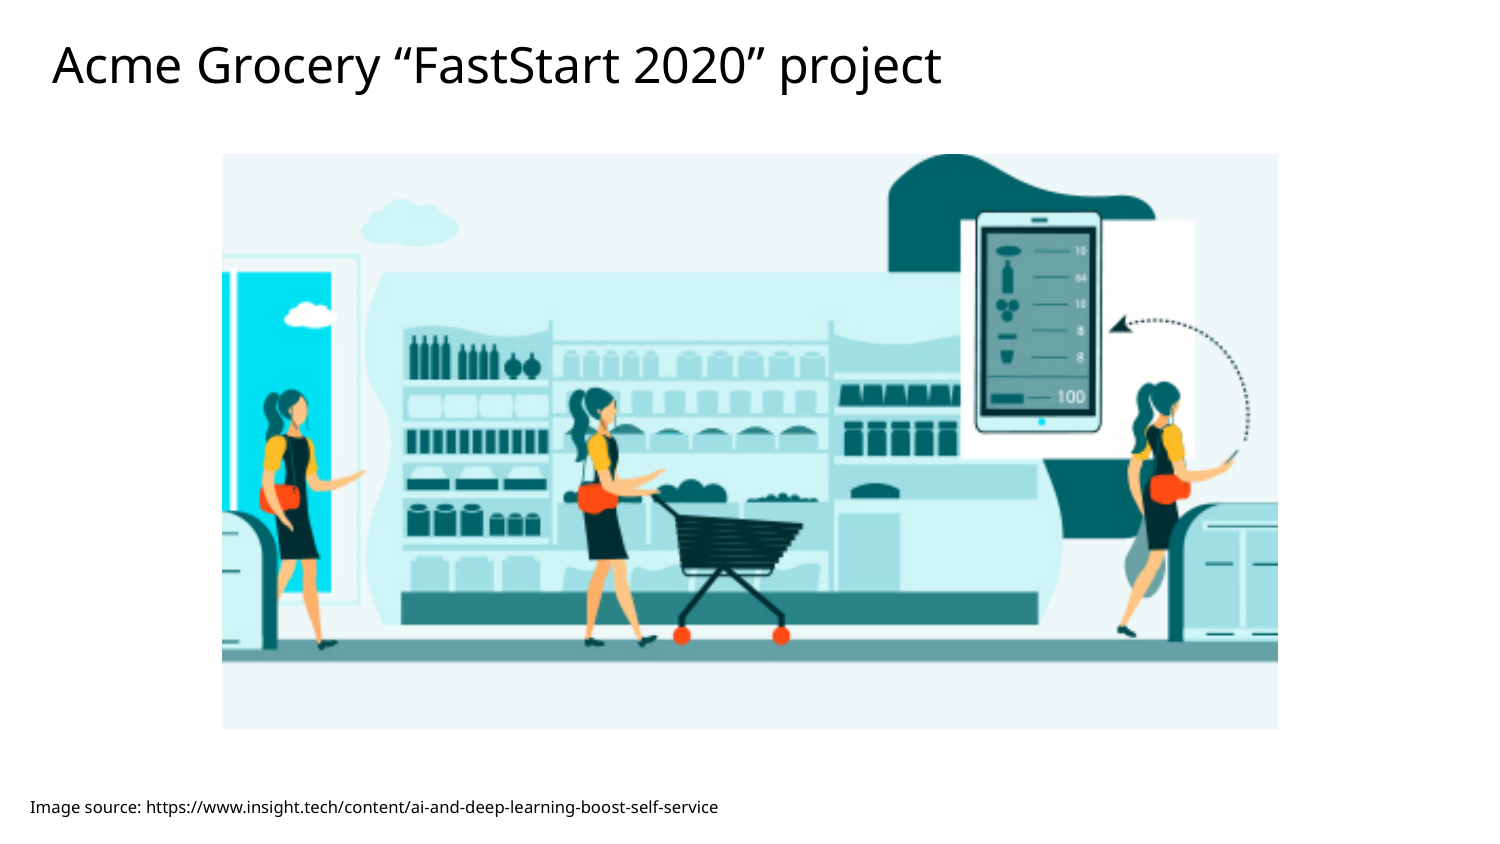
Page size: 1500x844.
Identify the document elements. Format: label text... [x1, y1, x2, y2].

picture [222, 154, 1278, 730]
text_box Acme Grocery “FastStart 2020” project [37, 33, 1056, 116]
text_box Image source: https://www.insight.tech/content/ai-and-deep-learning-boost-self-service [22, 788, 728, 824]
